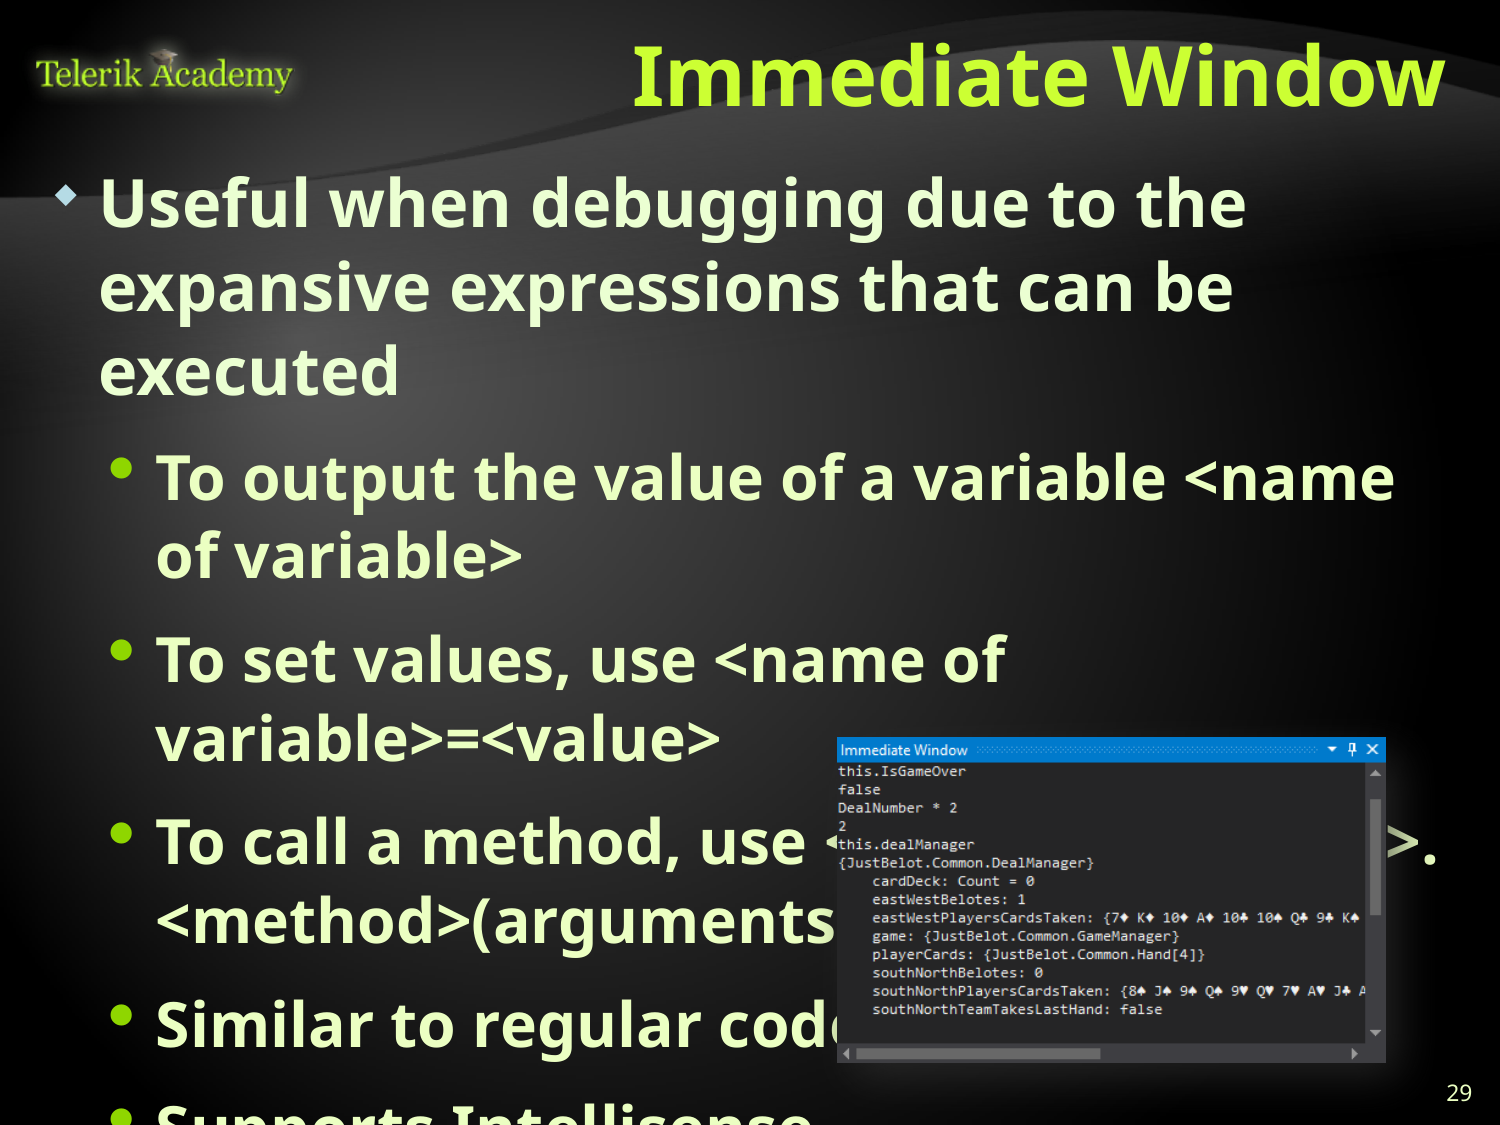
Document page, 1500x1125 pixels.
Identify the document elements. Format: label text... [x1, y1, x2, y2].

slide_number 29 [1412, 1074, 1488, 1113]
picture [0, 0, 1500, 1125]
title Immediate Window [300, 12, 1463, 149]
list Useful when debugging due to the expansive expressions that can be executed To output the value of a variable <name of variable> To set values, use <name of variable>=<value> To call a method, use <name of variable>. <method>(arguments) Similar to regular code Supports Intellisense [37, 149, 1463, 1100]
